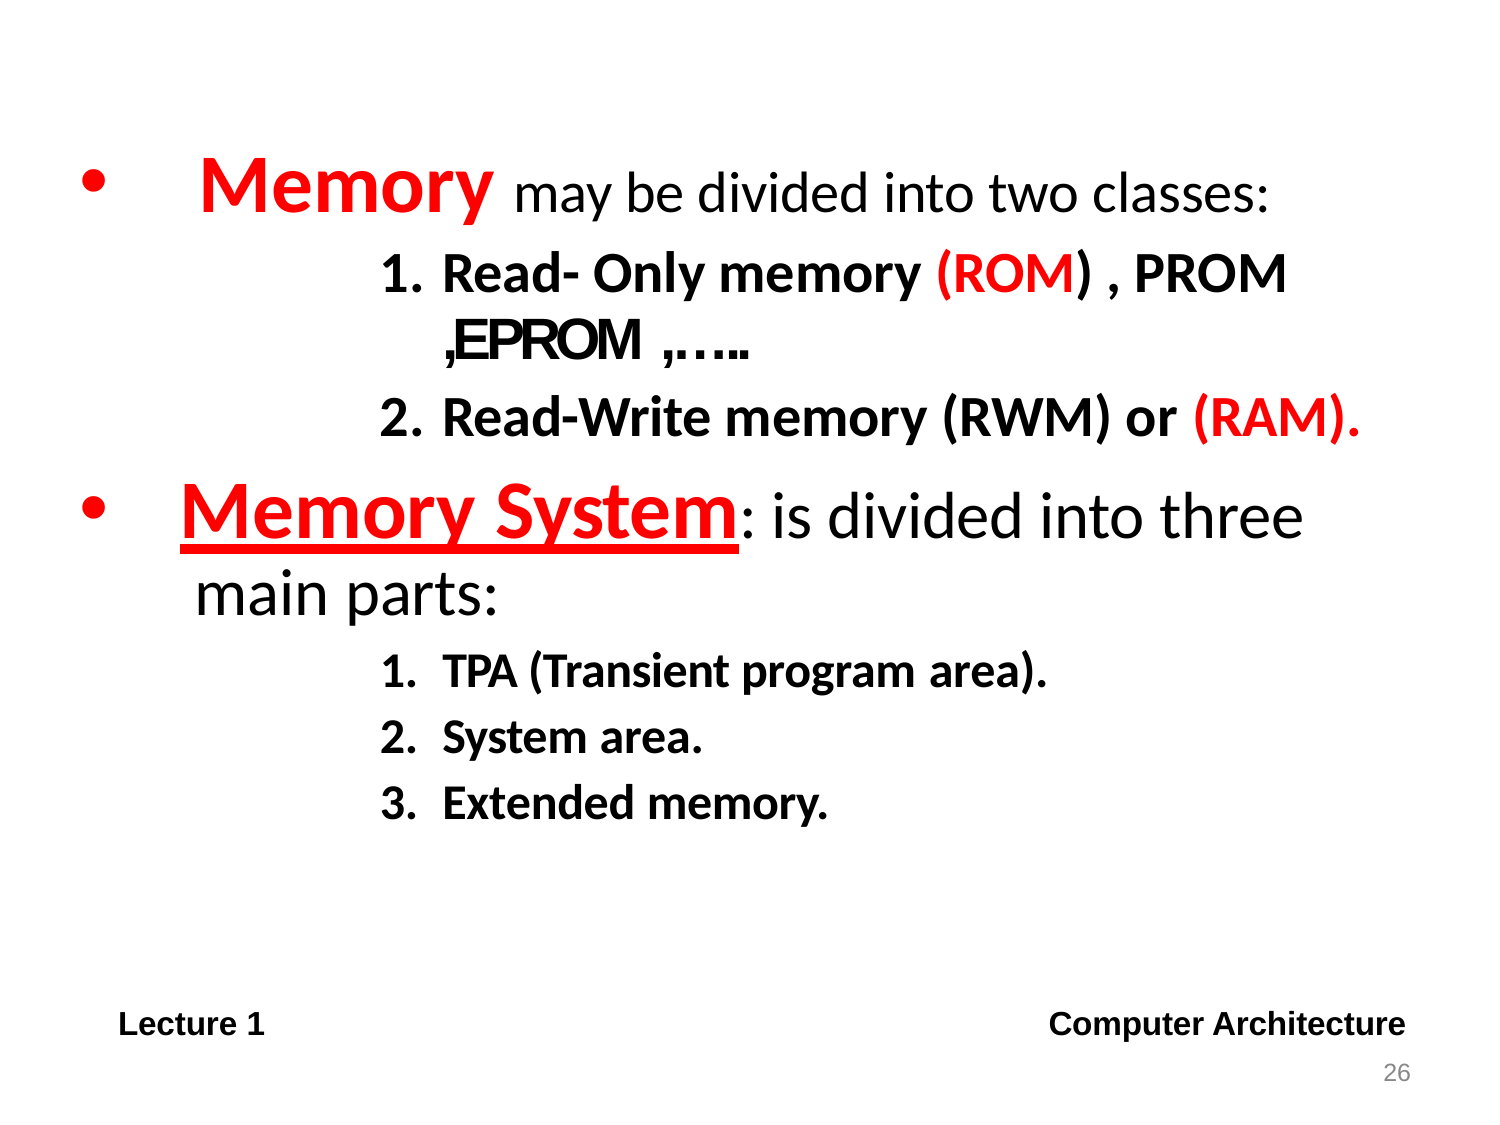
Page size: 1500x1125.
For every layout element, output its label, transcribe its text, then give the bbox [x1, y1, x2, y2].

text_box Computer Architecture 26 [1046, 1002, 1422, 1087]
text_box Memory may be divided into two classes: Read- Only memory (ROM) , PROM ,EPROM ,….. Read-Write memory (RWM) or (RAM). Memory System: is divided into three main parts: TPA (Transient program area). System area. Extended memory. [77, 115, 1373, 830]
text_box Lecture 1 [116, 1002, 269, 1042]
